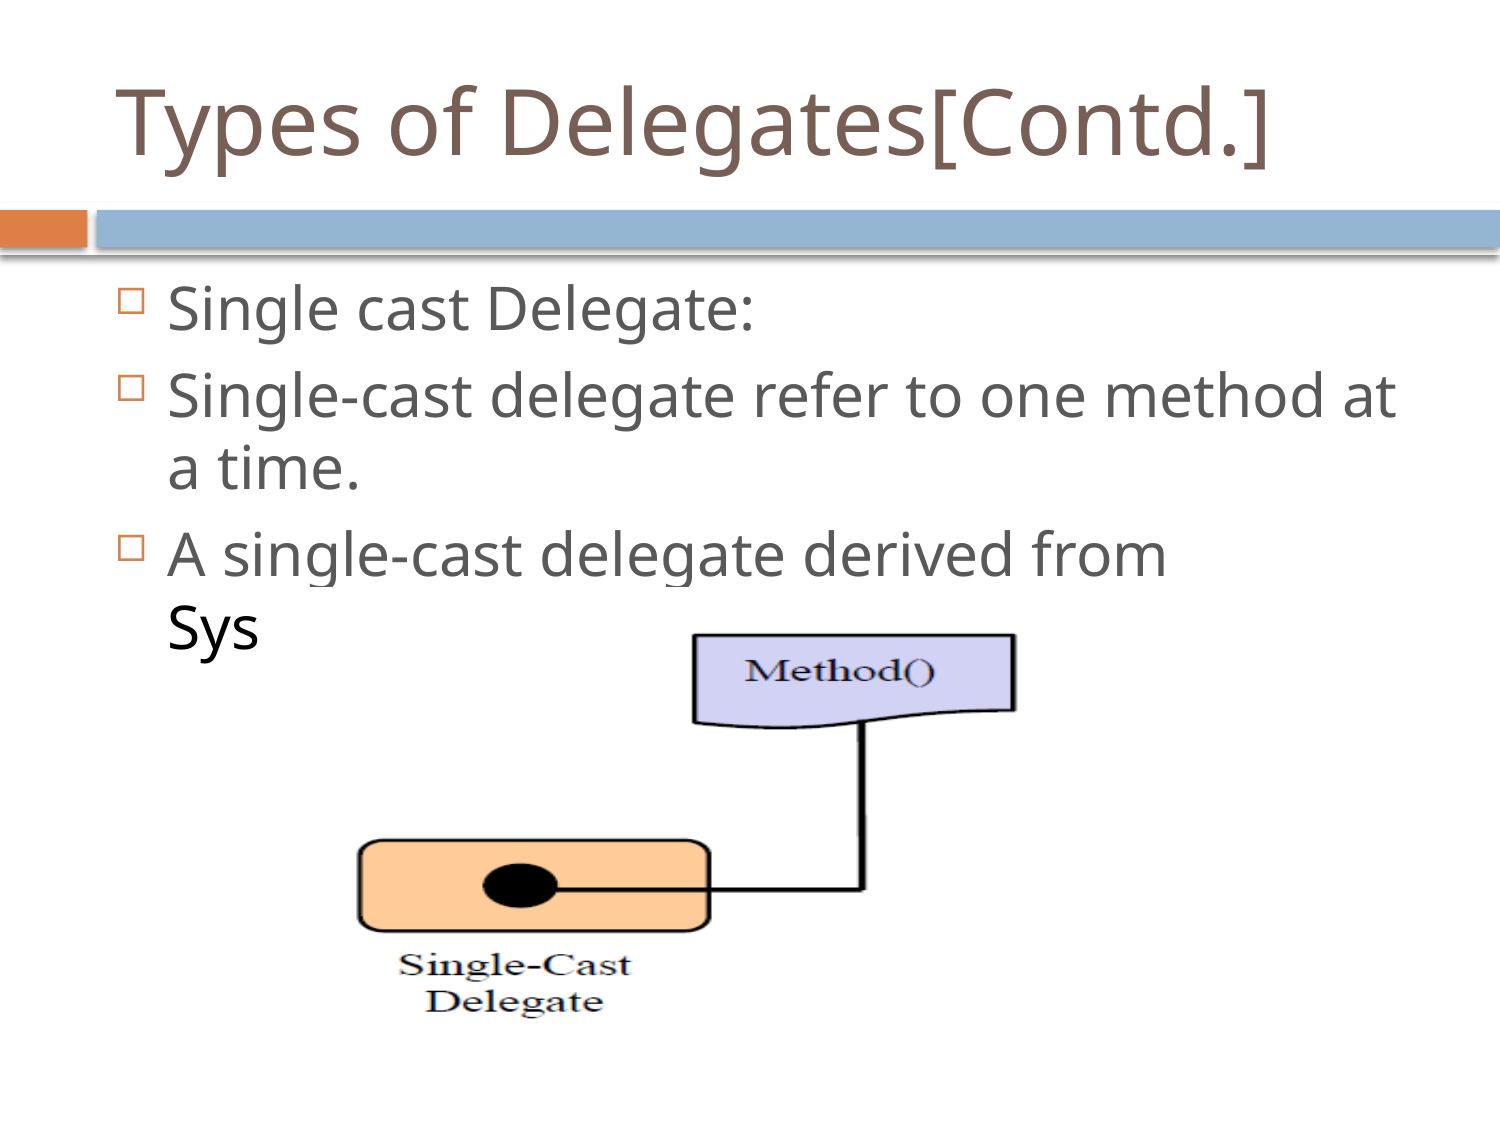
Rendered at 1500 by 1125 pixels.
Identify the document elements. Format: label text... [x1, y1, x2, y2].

title Types of Delegates[Contd.] [100, 37, 1438, 200]
list Single cast Delegate: Single-cast delegate refer to one method at a time. A single-cast delegate derived from System.Delegate class [100, 262, 1438, 1075]
picture [260, 587, 1088, 1038]
